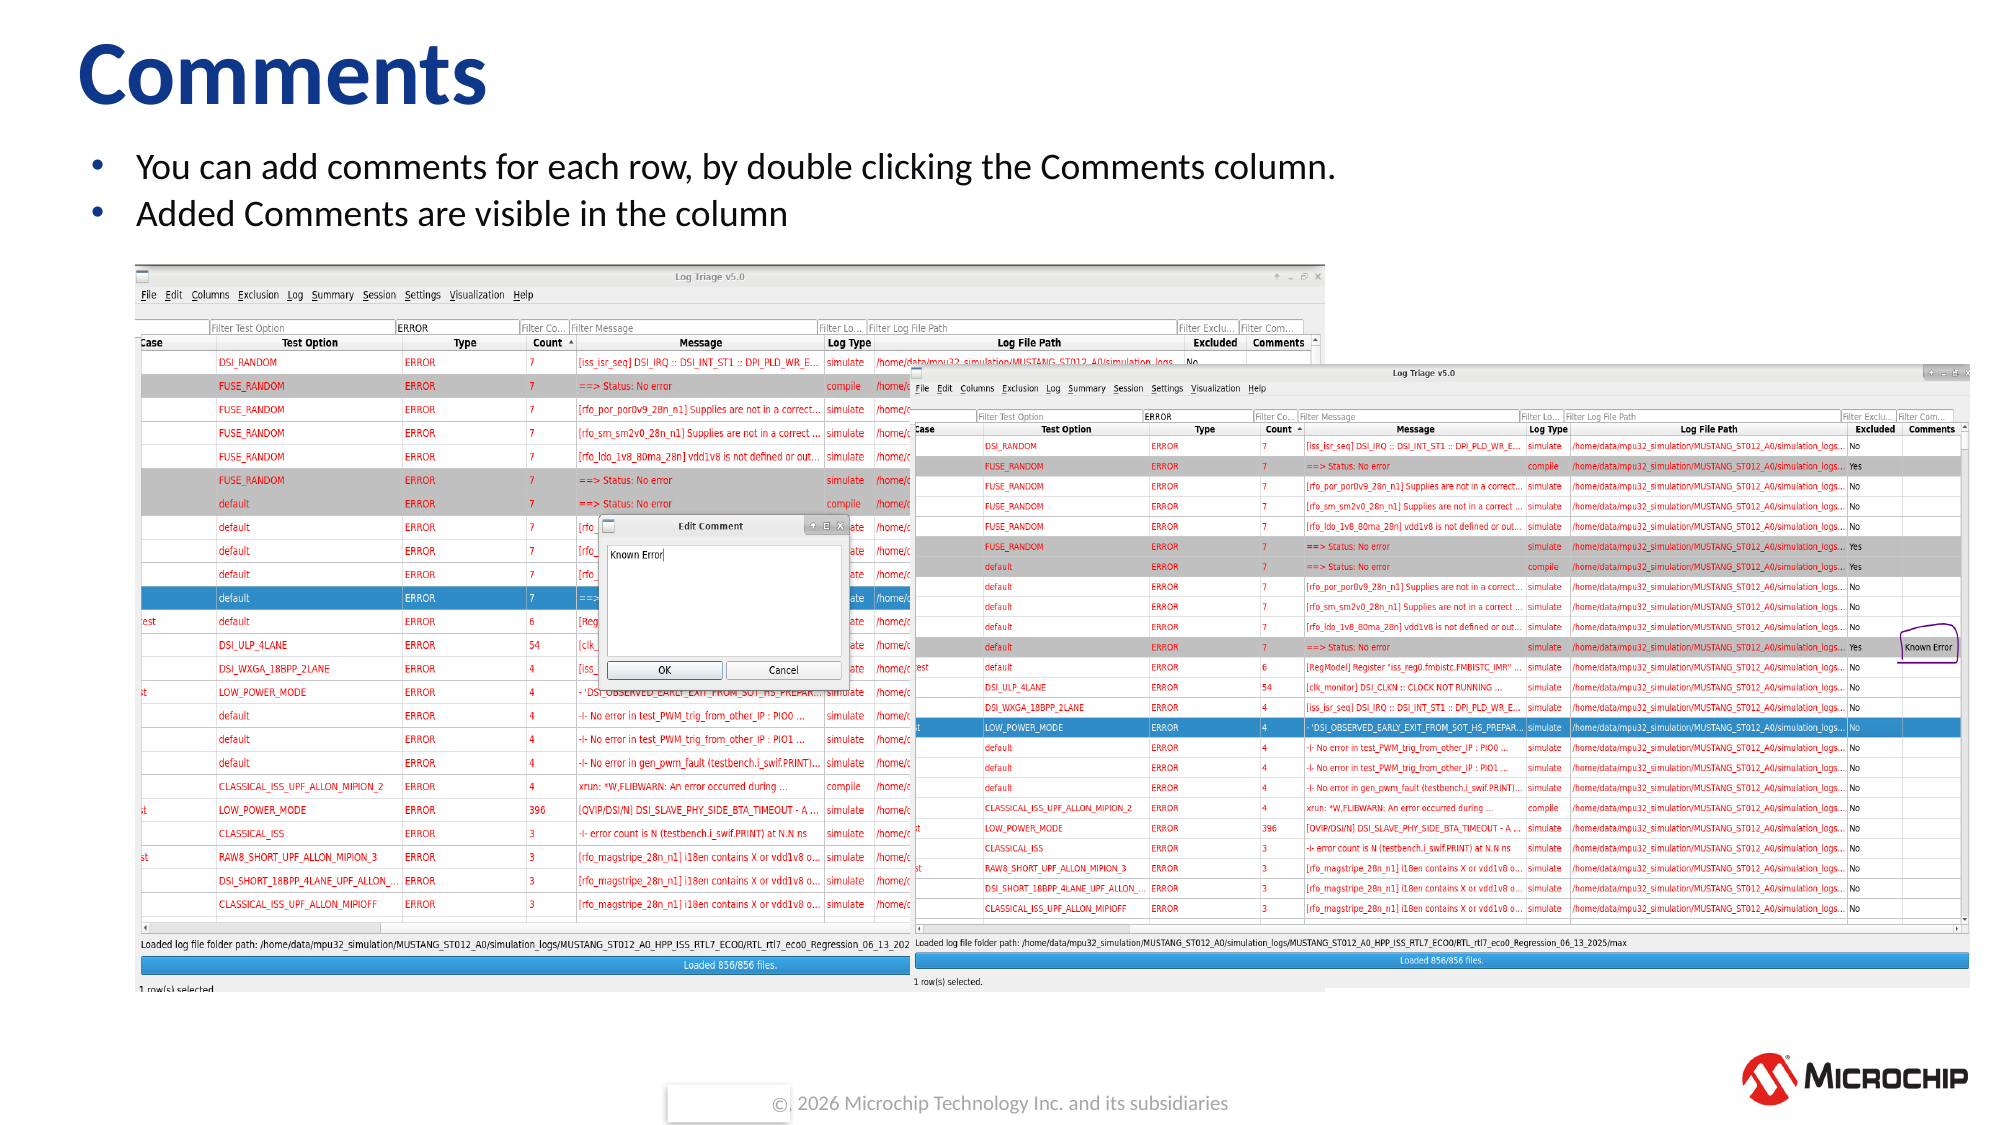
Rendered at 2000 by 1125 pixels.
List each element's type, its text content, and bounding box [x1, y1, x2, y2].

title Comments [58, 15, 1929, 144]
list You can add comments for each row, by double clicking the Comments column. Added Comments are visible in the column [70, 136, 1750, 243]
picture [1736, 1049, 1974, 1109]
picture [134, 264, 1970, 993]
